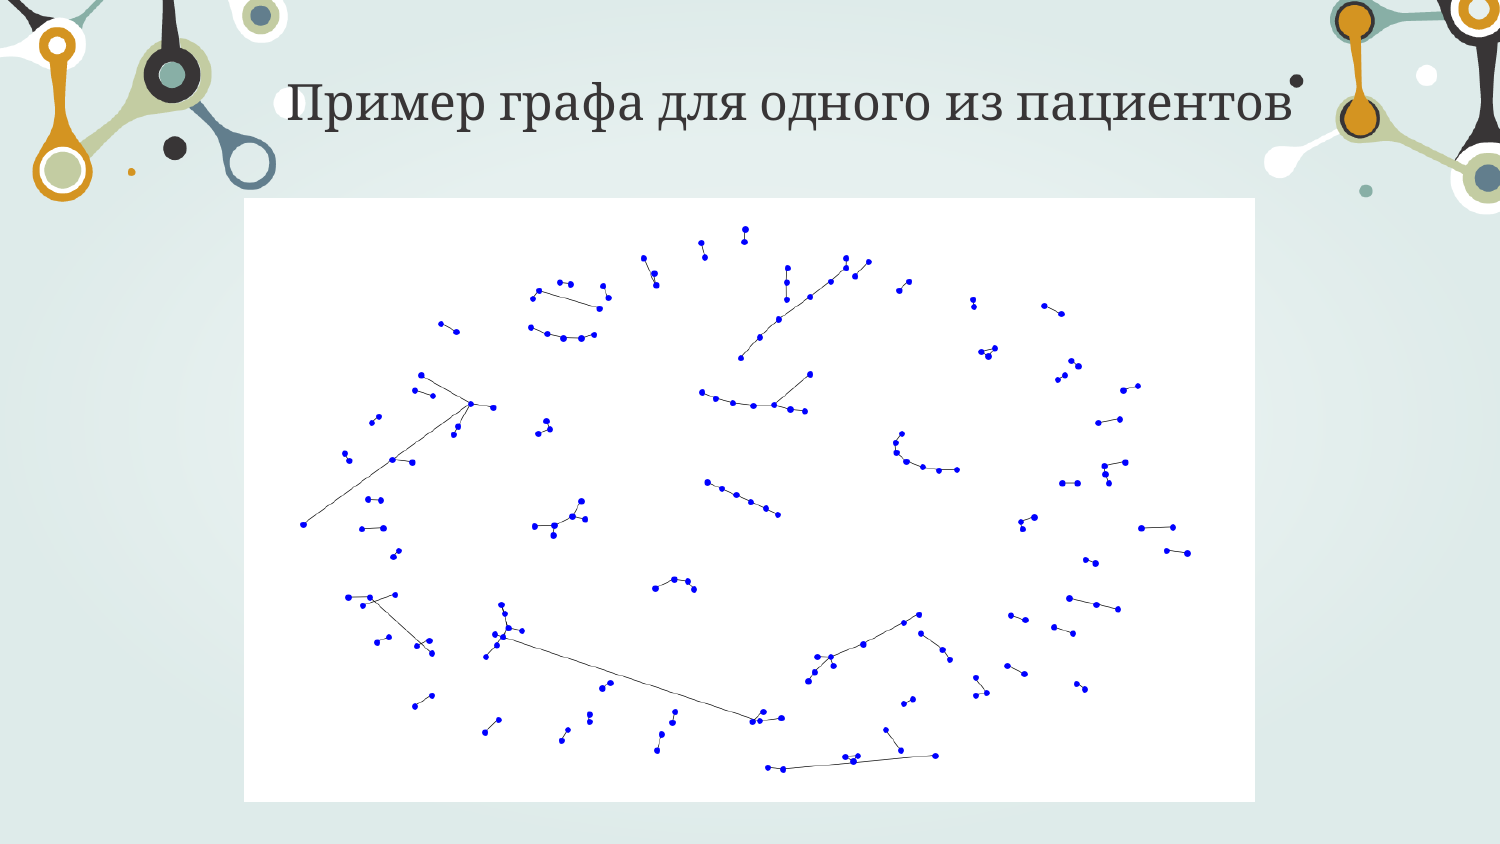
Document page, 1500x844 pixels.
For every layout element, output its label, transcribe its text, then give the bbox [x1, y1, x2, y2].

text_box Пример графа для одного из пациентов [179, 55, 1402, 166]
picture [0, 0, 1500, 844]
